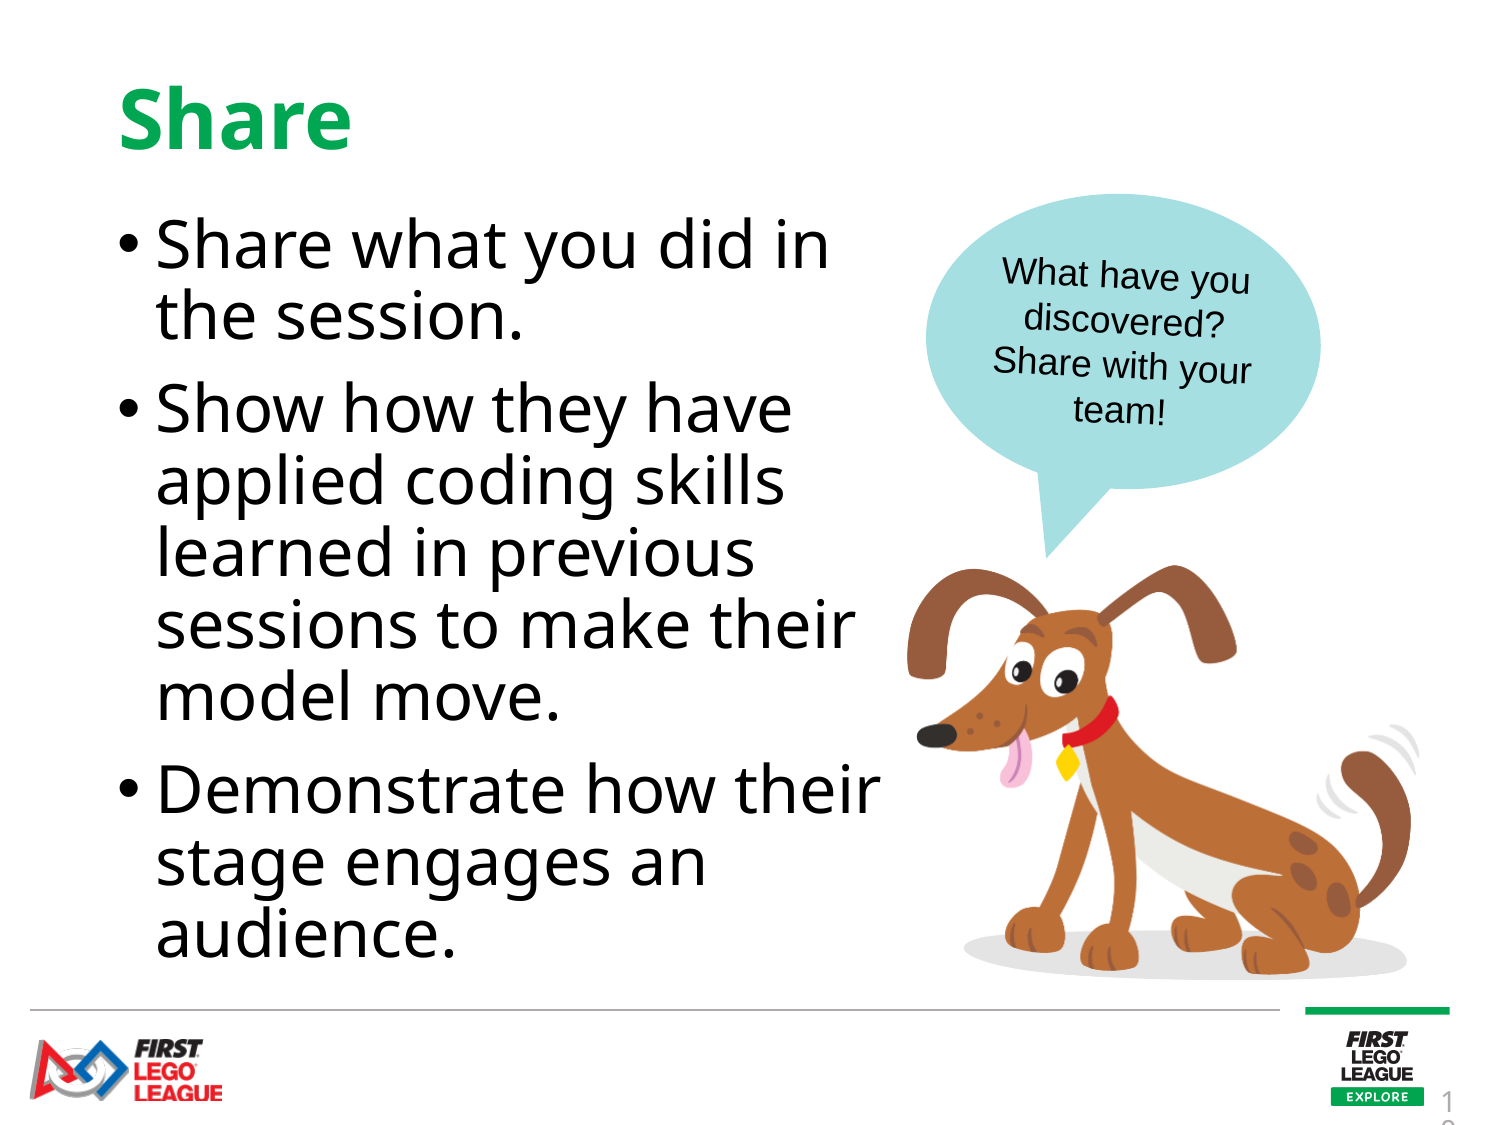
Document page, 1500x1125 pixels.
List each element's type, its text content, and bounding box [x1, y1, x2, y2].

list Share what you did in the session. Show how they have applied coding skills learned in previous sessions to make their model move. Demonstrate how their stage engages an audience. [103, 203, 903, 974]
title Share [103, 59, 1397, 185]
slide_number 10 [1425, 1076, 1484, 1111]
picture [902, 562, 1426, 985]
text_box What have you discovered? Share with your team! [925, 192, 1322, 561]
